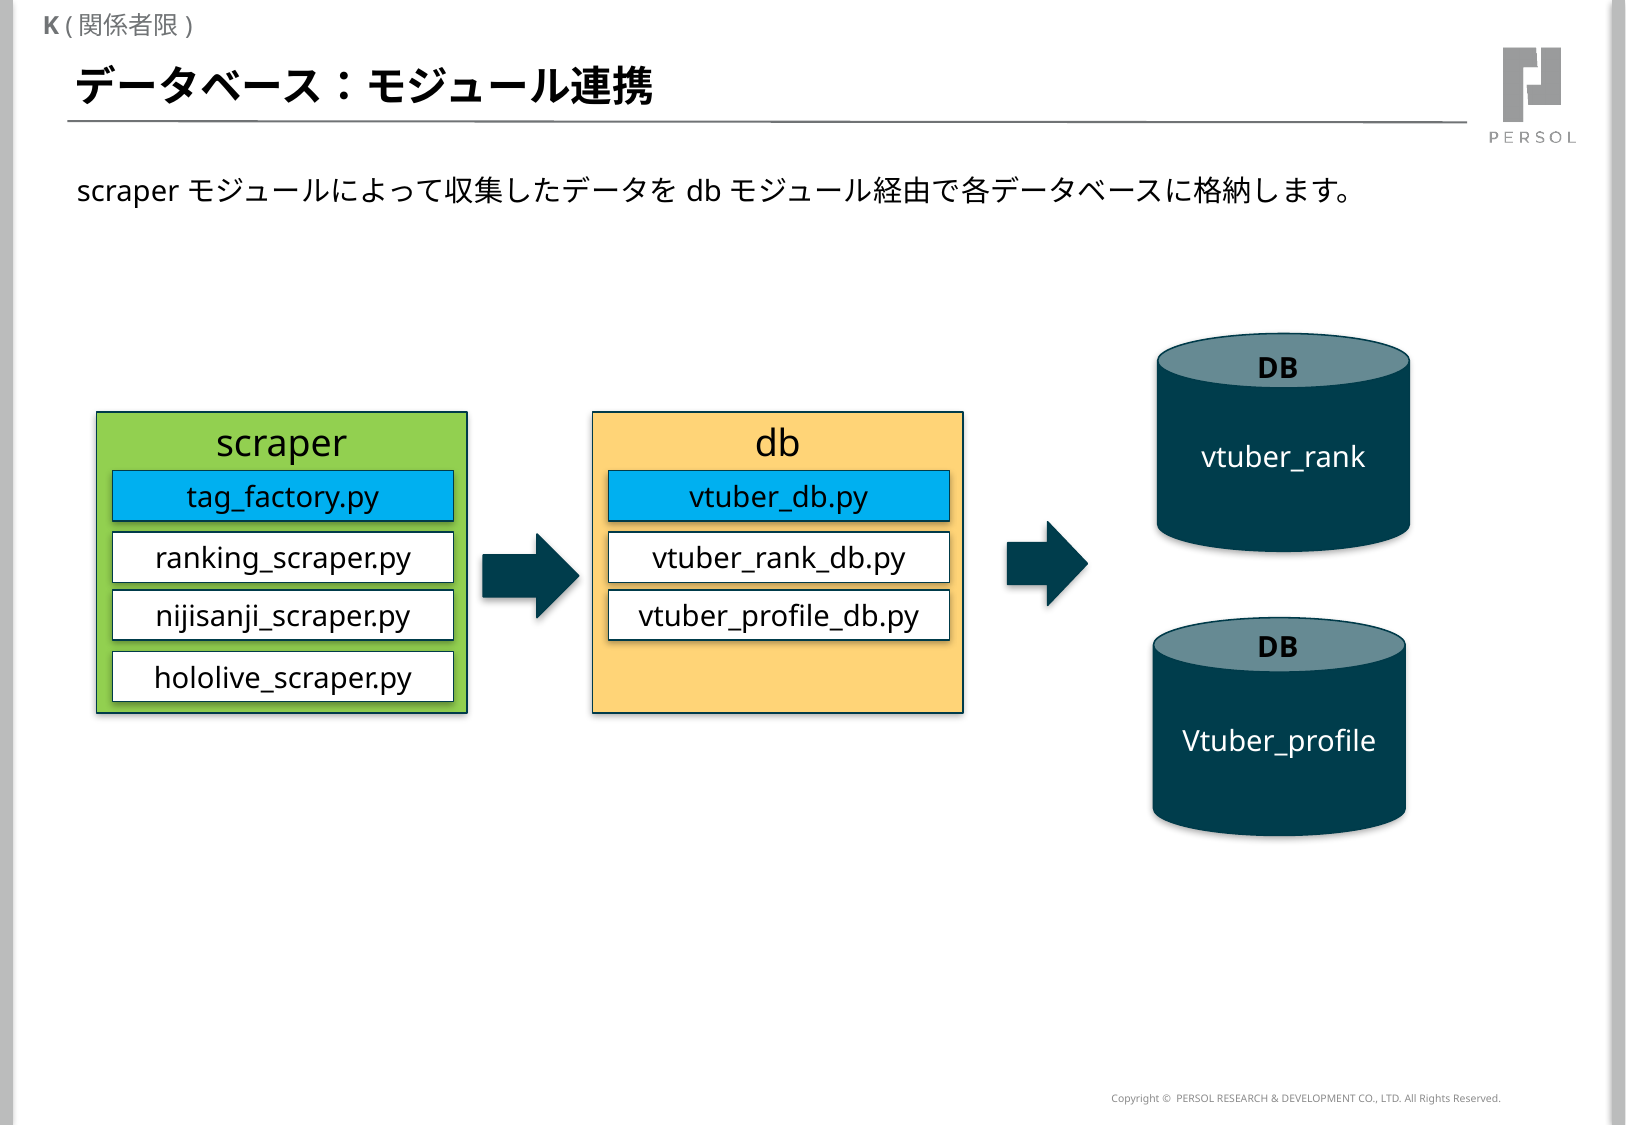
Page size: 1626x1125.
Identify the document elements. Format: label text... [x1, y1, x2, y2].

text_box [482, 533, 580, 619]
list scraperモジュールによって収集したデータをdbモジュール経由で各データベースに格納します。 [61, 164, 1564, 213]
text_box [96, 411, 468, 714]
text_box [1006, 521, 1088, 607]
picture [1466, 24, 1599, 166]
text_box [592, 411, 964, 714]
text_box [1153, 617, 1406, 836]
title データベース：モジュール連携 [59, 47, 1560, 123]
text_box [1157, 333, 1410, 552]
